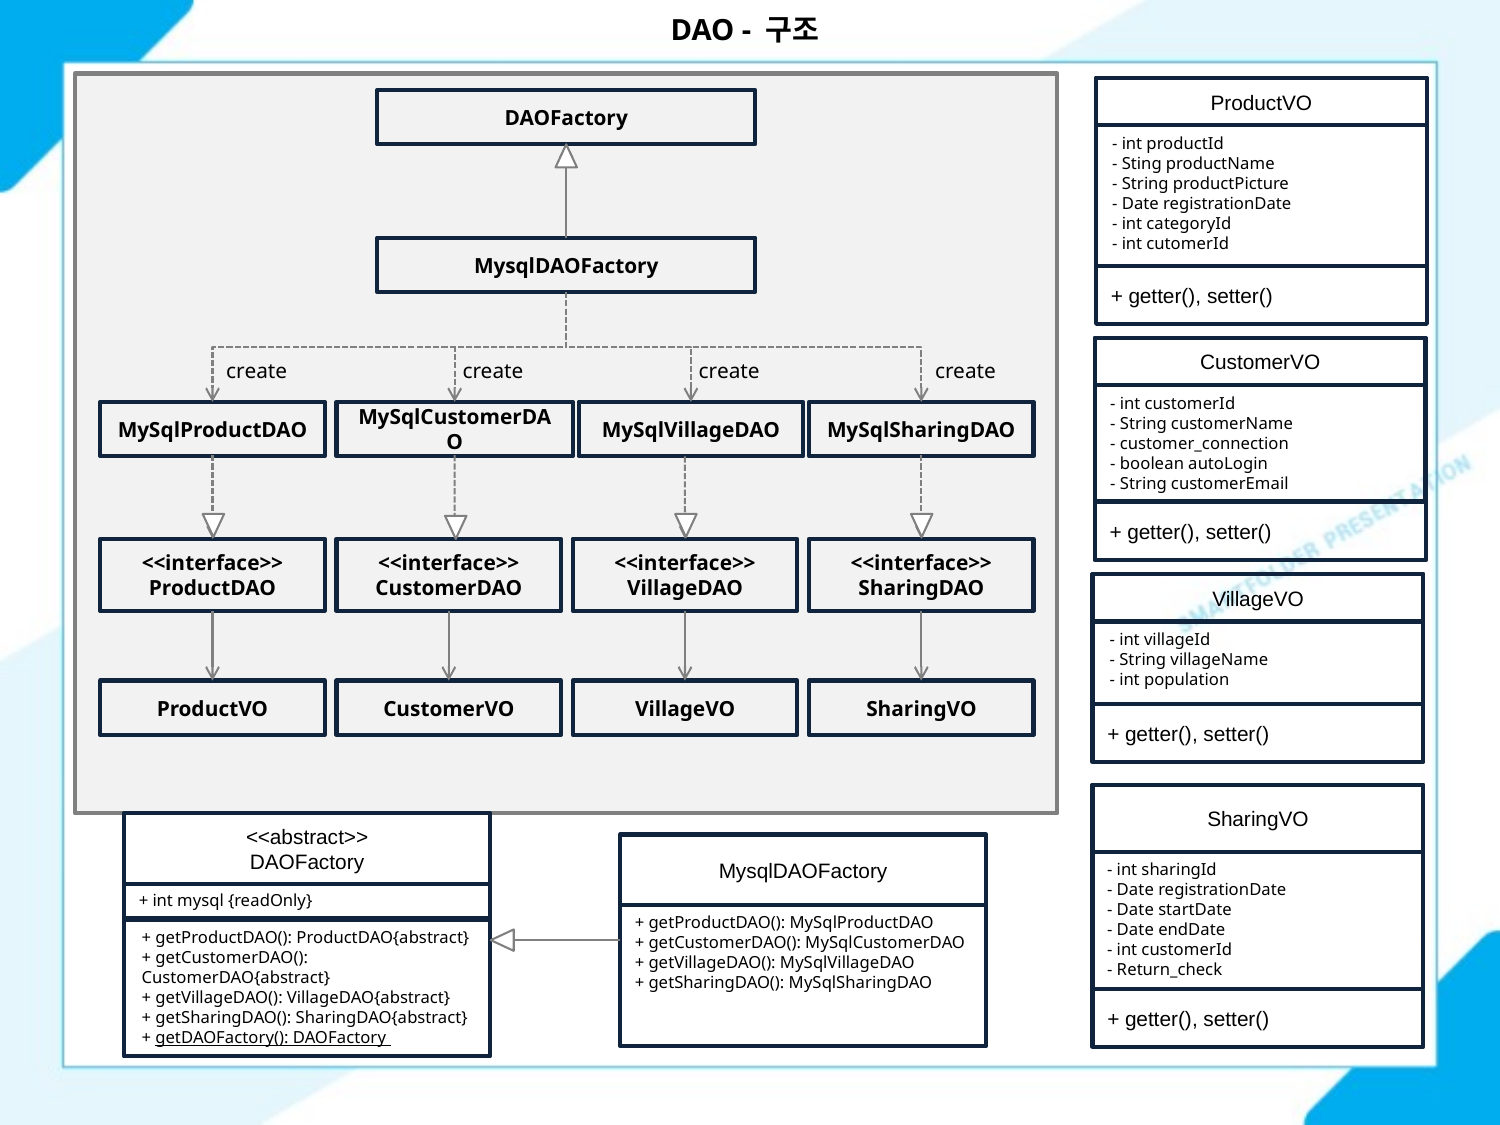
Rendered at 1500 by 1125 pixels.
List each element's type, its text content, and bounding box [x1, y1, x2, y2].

text_box [456, 513, 469, 541]
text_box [1092, 784, 1424, 990]
text_box [926, 511, 935, 533]
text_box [455, 290, 566, 403]
text_box ProductVO [98, 678, 327, 737]
picture [0, 0, 1500, 1125]
text_box <<abstract>> DAOFactory [122, 811, 492, 886]
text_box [1094, 337, 1426, 502]
text_box MysqlDAOFactory [618, 832, 988, 903]
text_box [200, 511, 208, 531]
text_box [909, 511, 916, 530]
text_box create [211, 349, 303, 390]
text_box MySqlSharingDAO [807, 400, 1036, 458]
text_box VillageVO [1090, 572, 1425, 624]
text_box [553, 142, 579, 170]
text_box [1090, 624, 1425, 702]
text_box <<interface>> VillageDAO [571, 537, 799, 613]
text_box [502, 948, 516, 953]
text_box [73, 71, 1059, 815]
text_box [688, 169, 799, 525]
text_box SharingVO [807, 678, 1036, 737]
text_box MysqlDAOFactory [449, 236, 683, 294]
text_box + getter(), setter() [1094, 274, 1429, 326]
text_box + int mysql {readOnly} [123, 882, 491, 918]
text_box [573, 284, 683, 410]
text_box + getter(), setter() [1093, 507, 1428, 562]
text_box DAOFactory [375, 88, 757, 146]
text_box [334, 169, 445, 524]
text_box MySqlCustomerDAO [449, 404, 575, 458]
text_box VillageVO [571, 678, 799, 737]
text_box CustomerVO [334, 678, 563, 737]
text_box + getter(), setter() [1090, 995, 1425, 1049]
text_box [122, 916, 492, 1058]
text_box + getter(), setter() [1090, 702, 1425, 764]
text_box MySqlVillageDAO [577, 418, 683, 458]
text_box [673, 511, 680, 530]
text_box MySqlProductDAO [98, 400, 327, 458]
text_box DAO - 구조 [655, 4, 835, 54]
text_box + getProductDAO(): MySqlProductDAO + getCustomerDAO(): MySqlCustomerDAO + getVillageDAO(): MySqlVillageDAO + getSharingDAO(): MySqlSharingDAO [620, 904, 987, 999]
text_box [216, 511, 227, 537]
text_box [488, 927, 516, 945]
text_box create [920, 349, 1011, 390]
text_box <<interface>> CustomerDAO [334, 537, 563, 613]
text_box <<interface>> SharingDAO [807, 537, 1036, 613]
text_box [1095, 77, 1427, 267]
text_box - int villageId - String villageName - int population [1094, 621, 1284, 697]
text_box <<interface>> ProductDAO [98, 537, 327, 613]
text_box [618, 903, 988, 1048]
